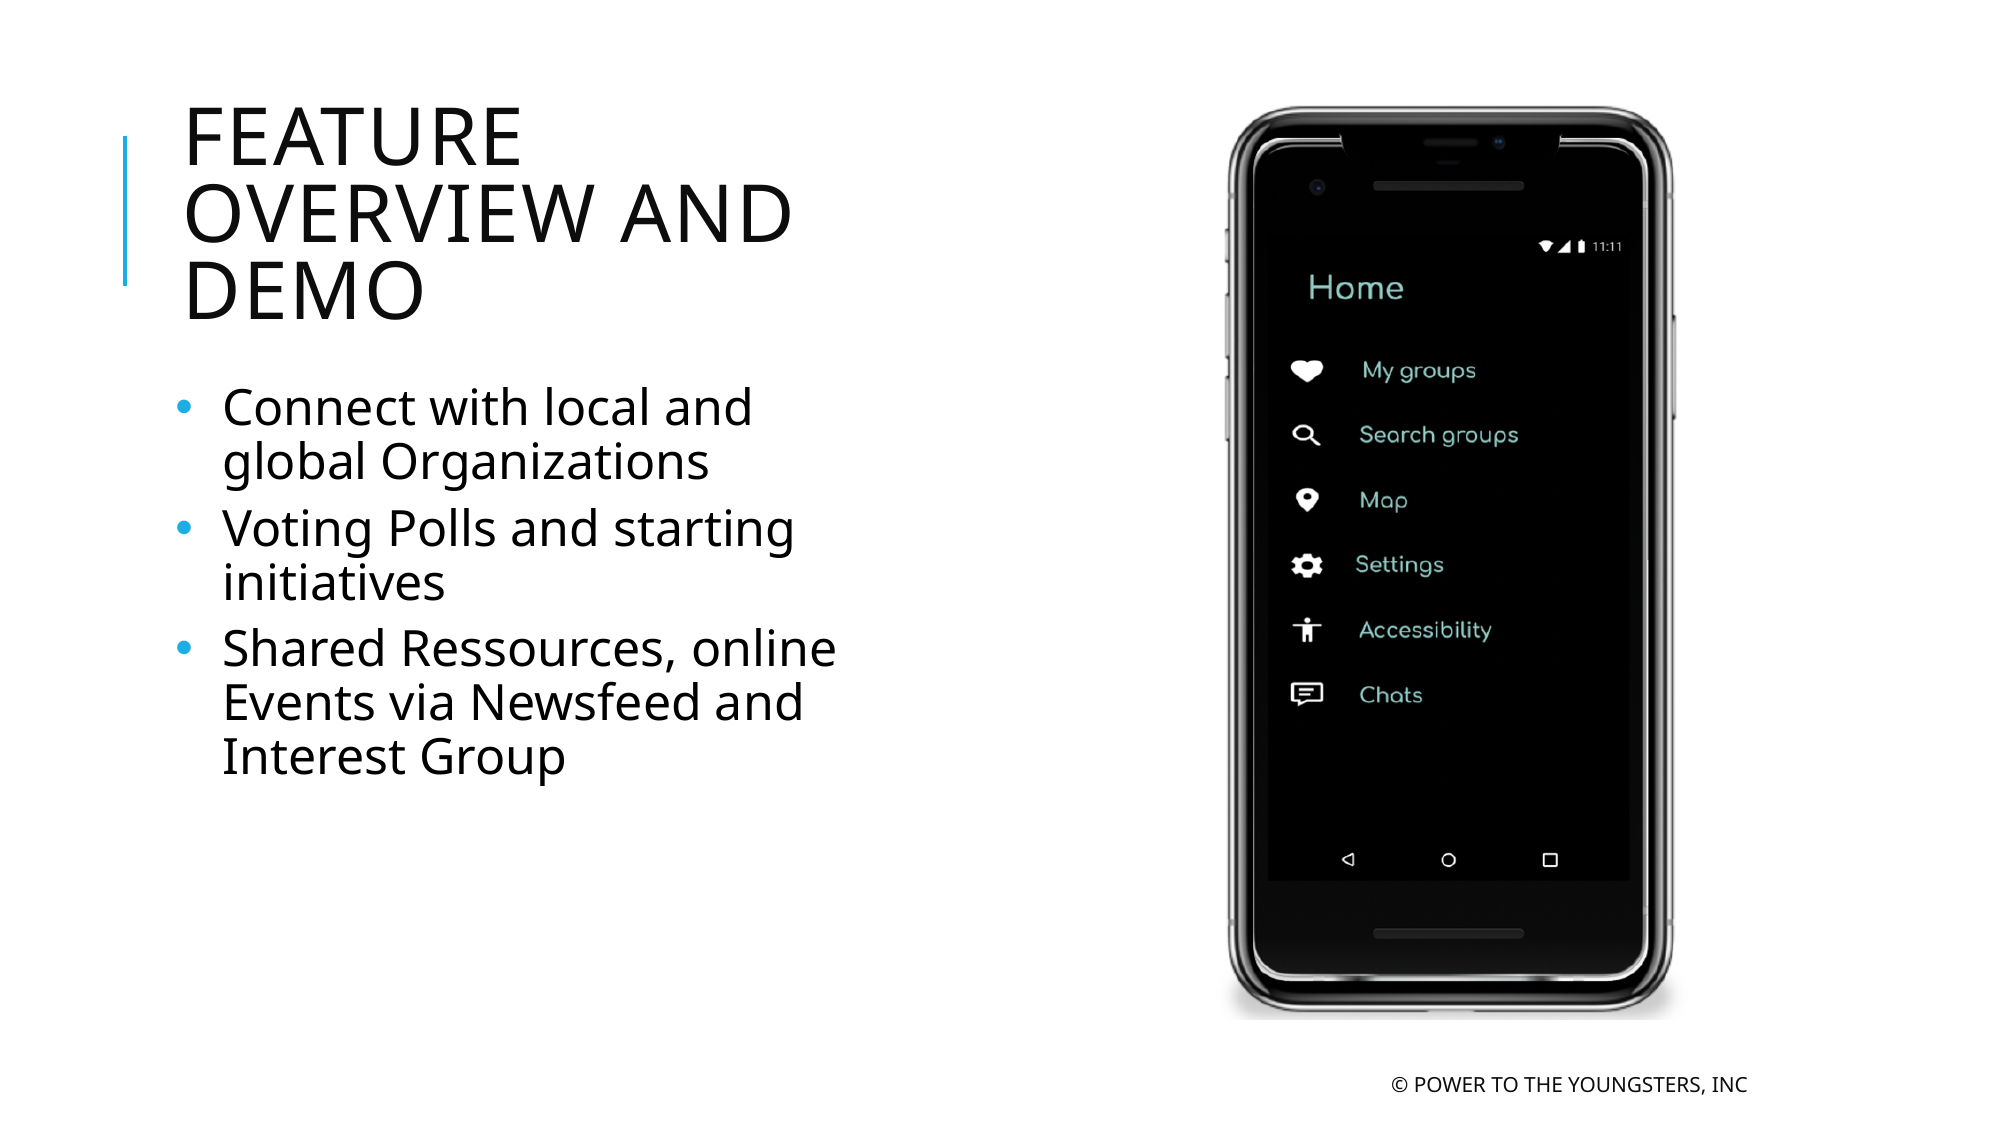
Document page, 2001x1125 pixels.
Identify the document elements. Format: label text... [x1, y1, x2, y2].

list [1206, 104, 1688, 1021]
text_box Connect with local and global Organizations Voting Polls and starting initiatives Shared Ressources, online Events via Newsfeed and Interest Group [167, 374, 895, 1020]
title Feature Overview and DemO [168, 96, 895, 342]
footer © Power to the Youngsters, Inc [794, 1061, 1763, 1107]
